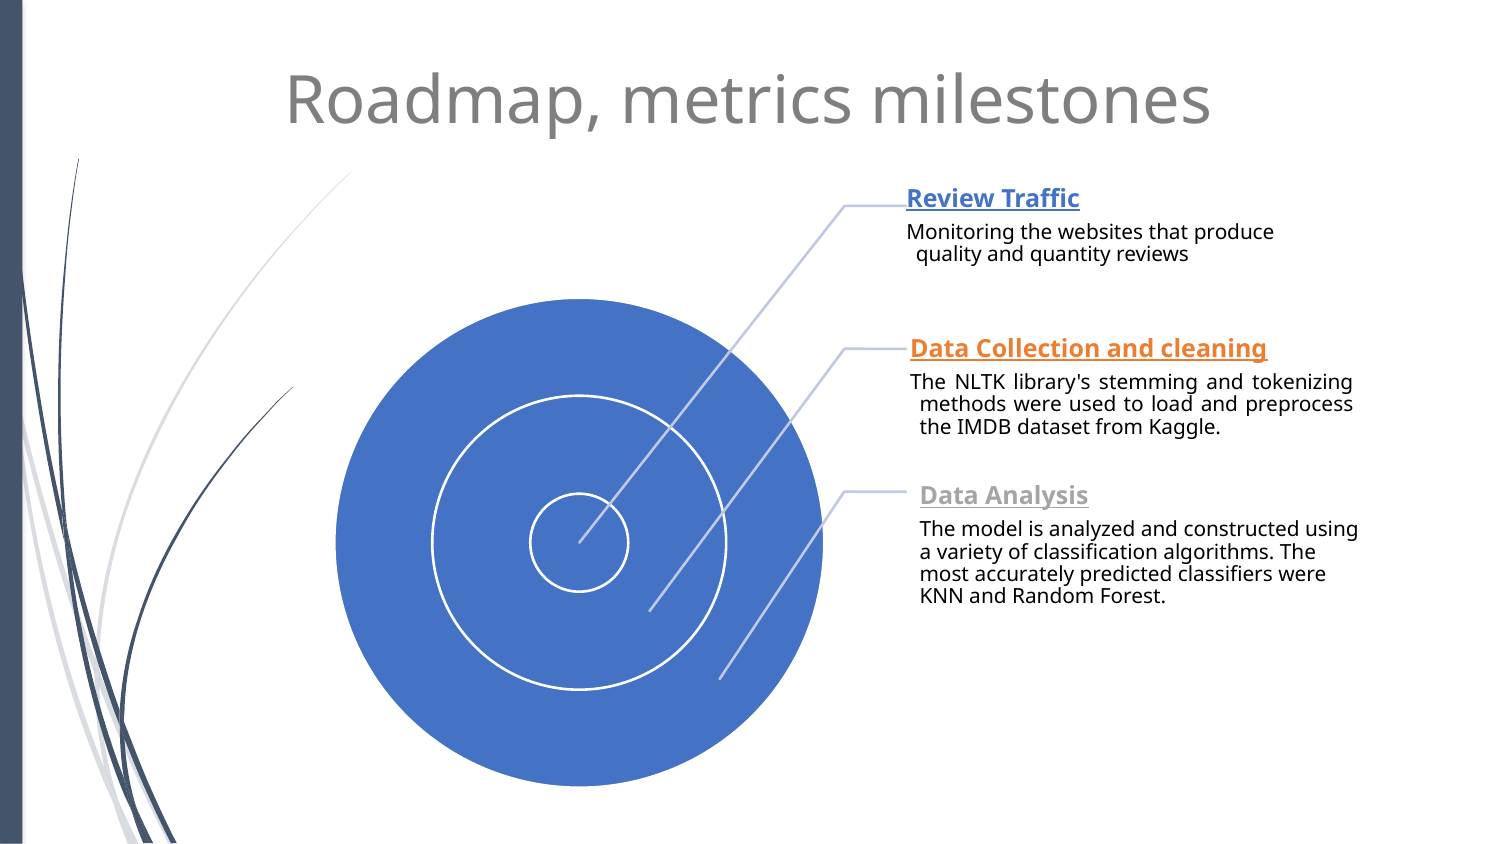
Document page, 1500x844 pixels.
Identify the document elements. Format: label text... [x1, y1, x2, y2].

title Roadmap, metrics milestones [62, 55, 1436, 138]
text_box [110, 134, 1484, 789]
